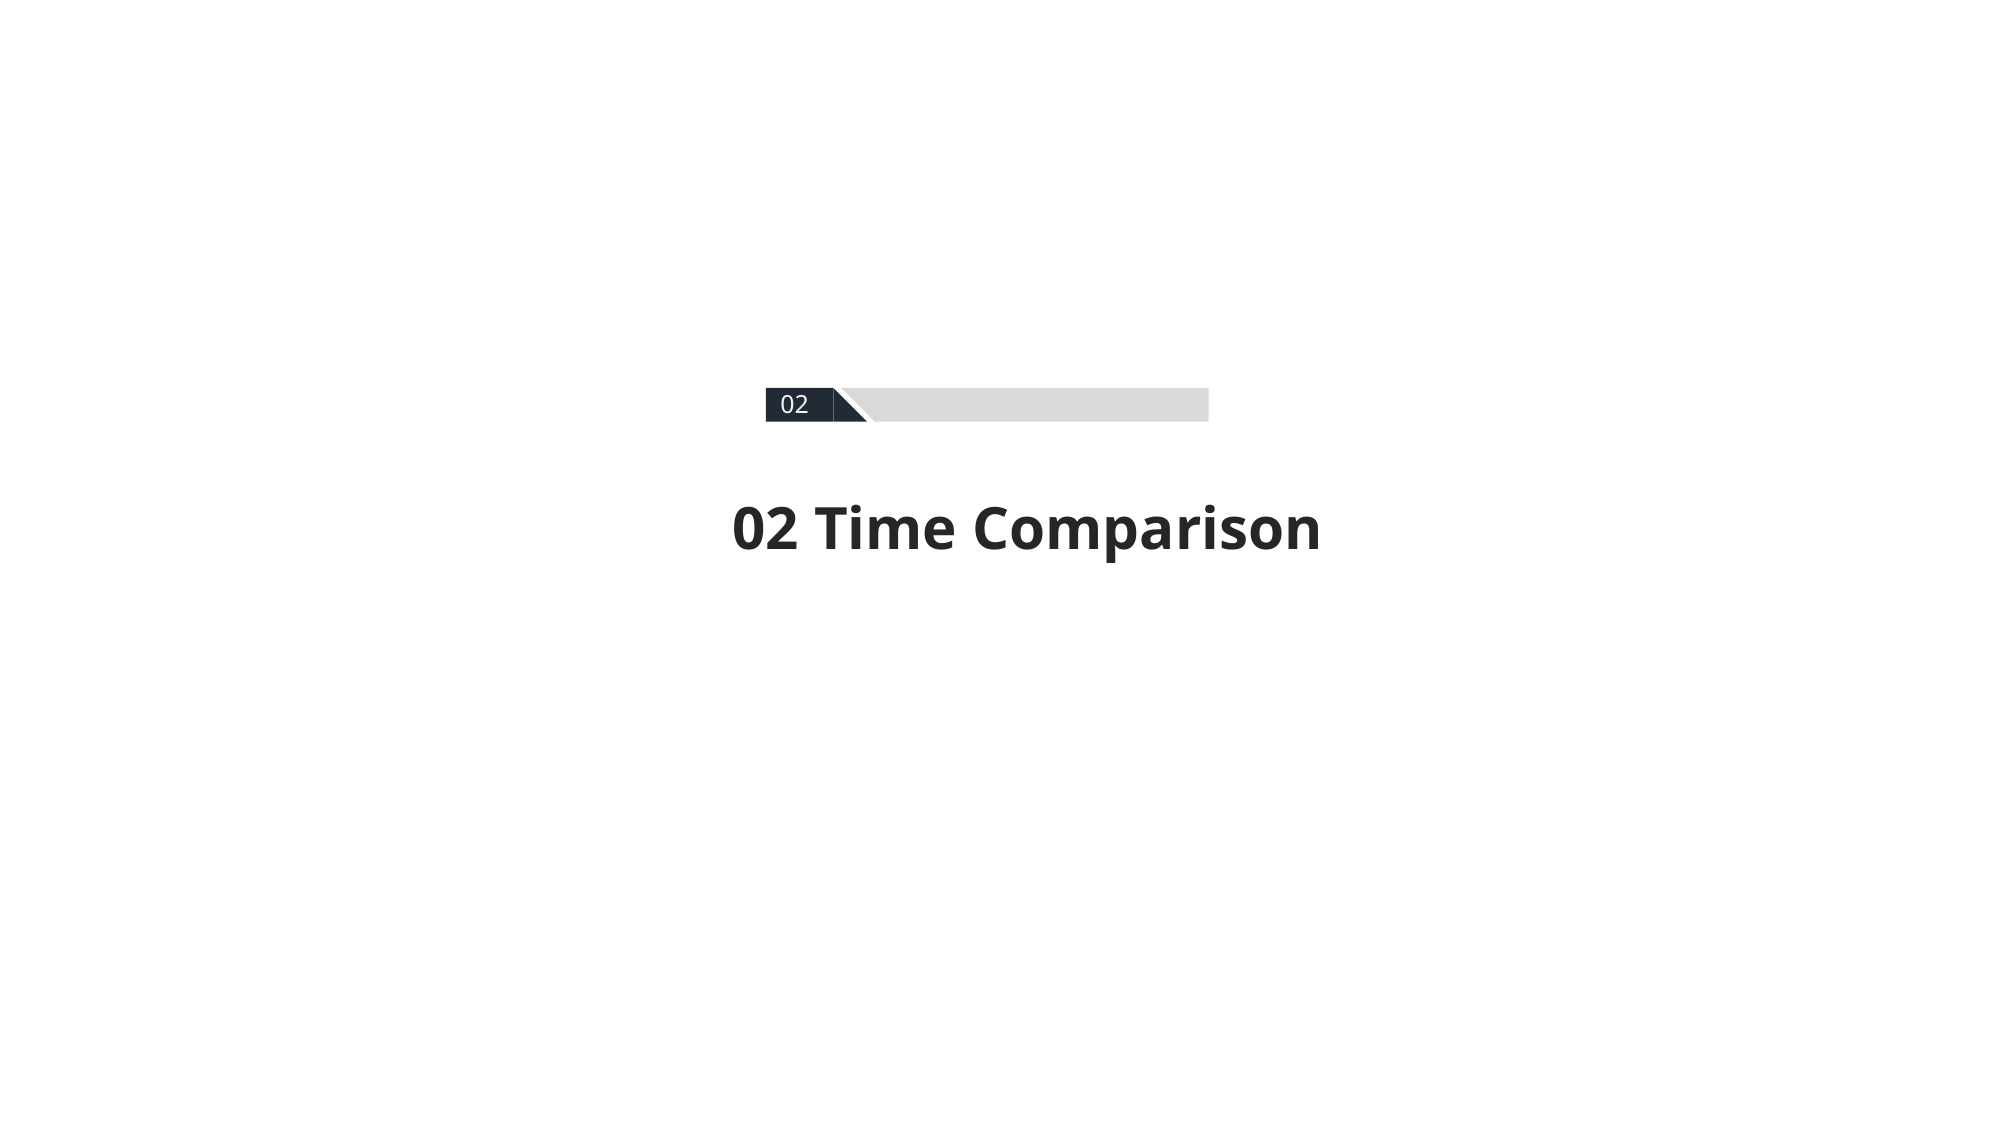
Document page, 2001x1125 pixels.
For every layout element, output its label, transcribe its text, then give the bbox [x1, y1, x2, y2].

text_box 02 [765, 381, 970, 426]
text_box [970, 387, 1210, 423]
text_box 02 Time Comparison [717, 484, 1811, 639]
